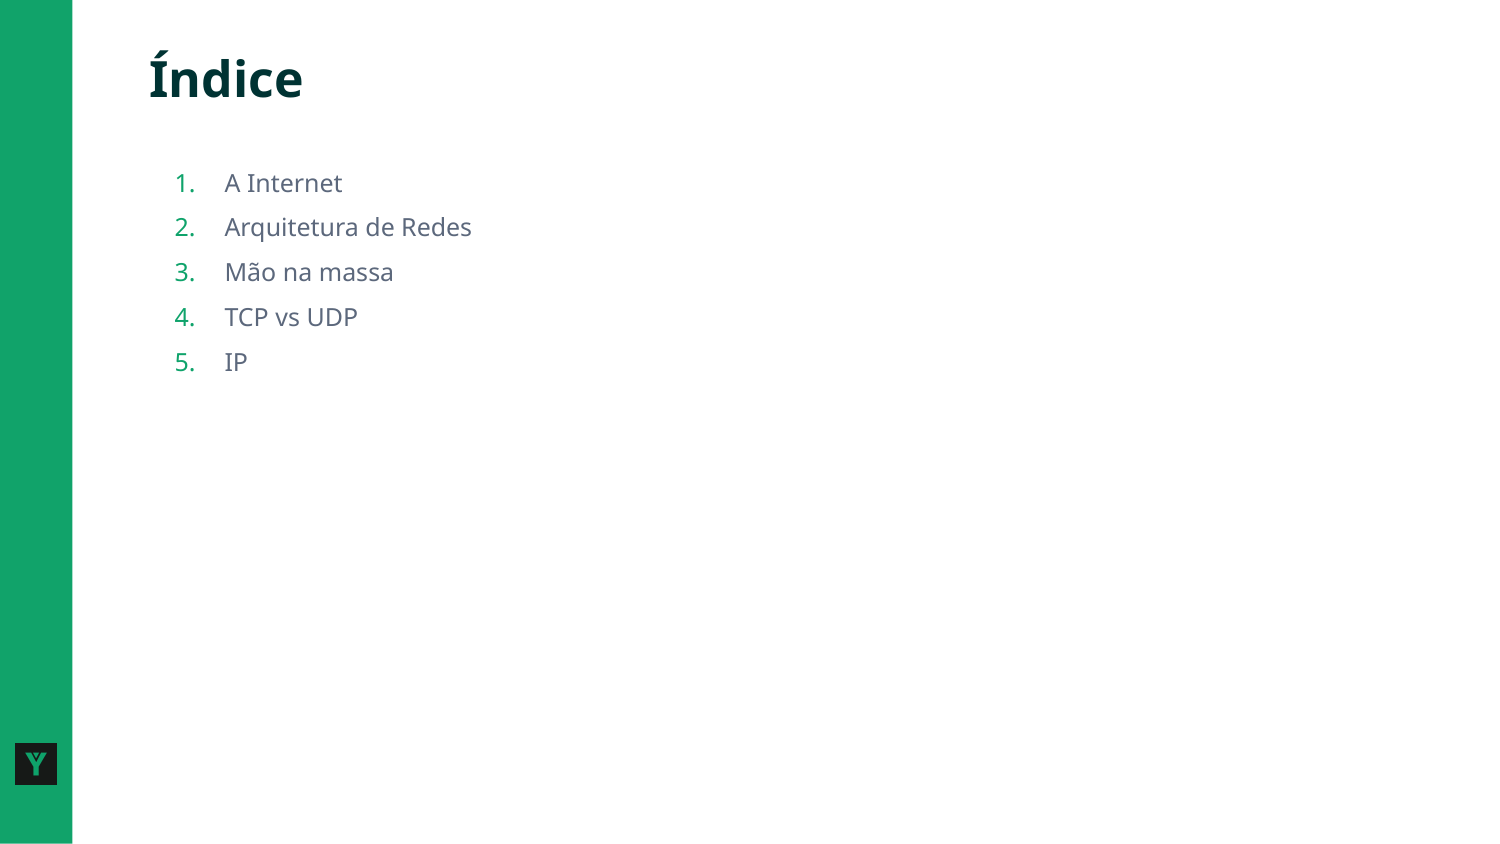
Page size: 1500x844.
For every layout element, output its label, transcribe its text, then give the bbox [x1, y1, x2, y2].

list A Internet Arquitetura de Redes Mão na massa TCP vs UDP IP [134, 147, 1366, 785]
title Índice [134, 32, 1070, 123]
picture [15, 743, 57, 785]
